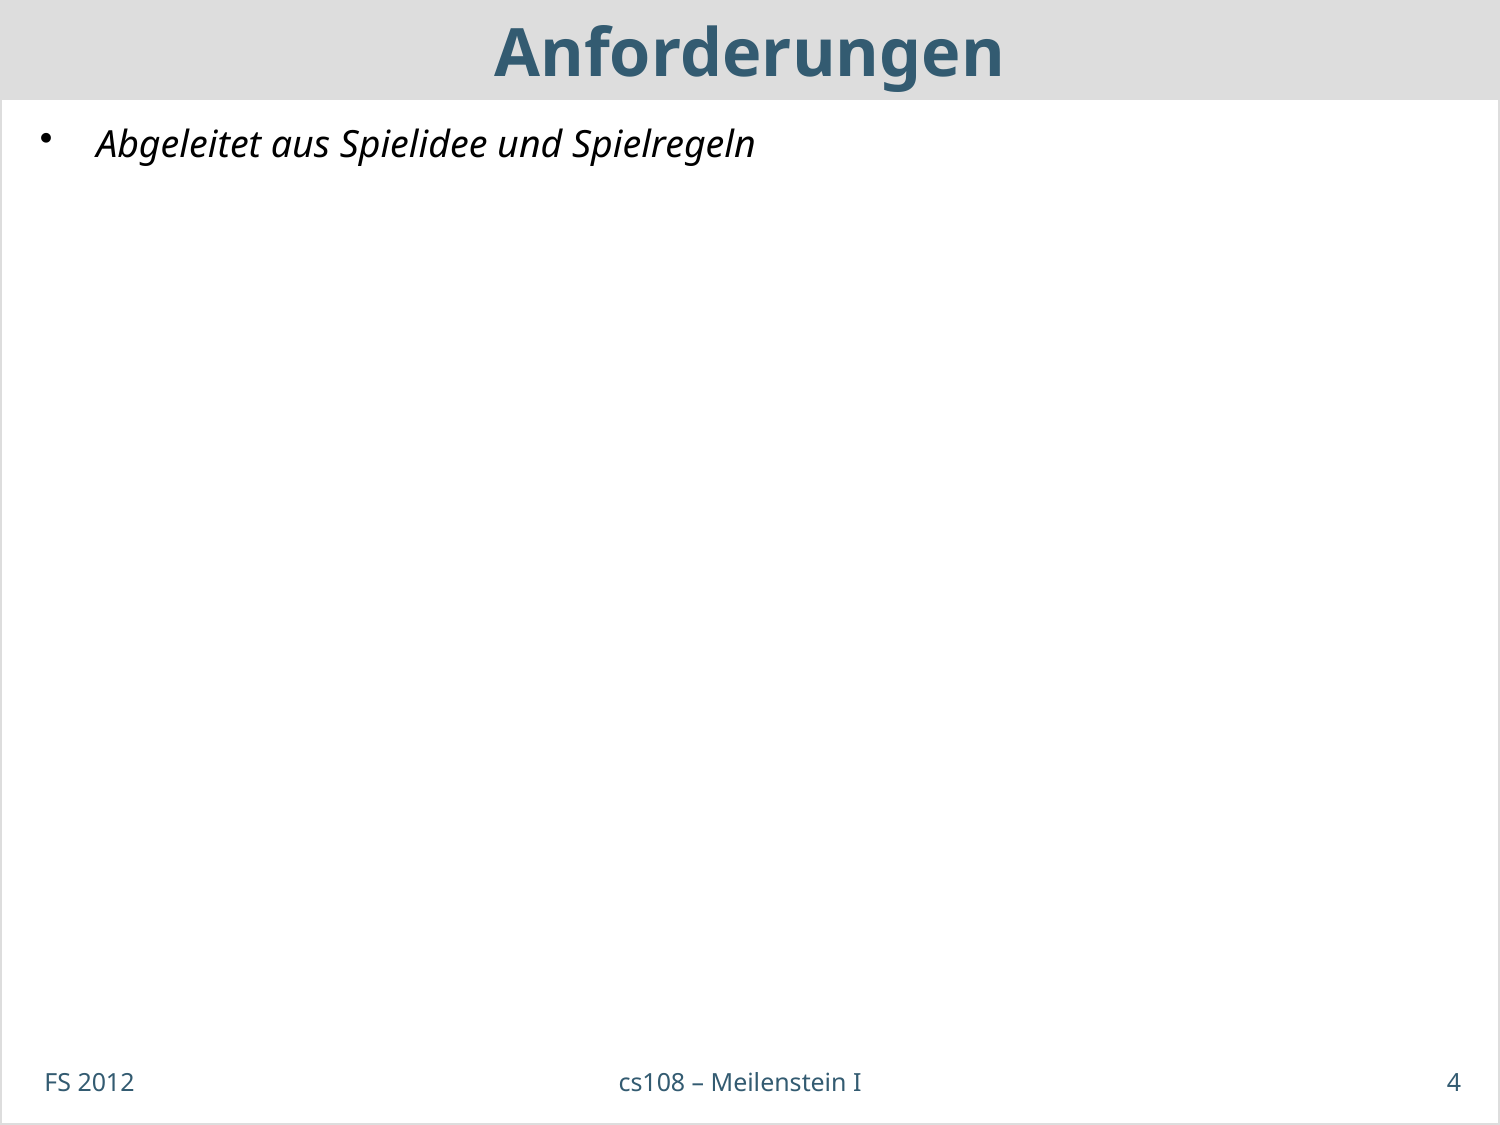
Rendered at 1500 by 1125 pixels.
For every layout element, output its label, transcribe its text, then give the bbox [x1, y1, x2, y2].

list Abgeleitet aus Spielidee und Spielregeln [24, 112, 1476, 1001]
slide_number FS 2012 [29, 1058, 195, 1097]
footer cs108 – Meilenstein I [299, 1058, 1201, 1107]
title Anforderungen [0, 0, 1500, 101]
slide_number 4 [1375, 1058, 1477, 1097]
